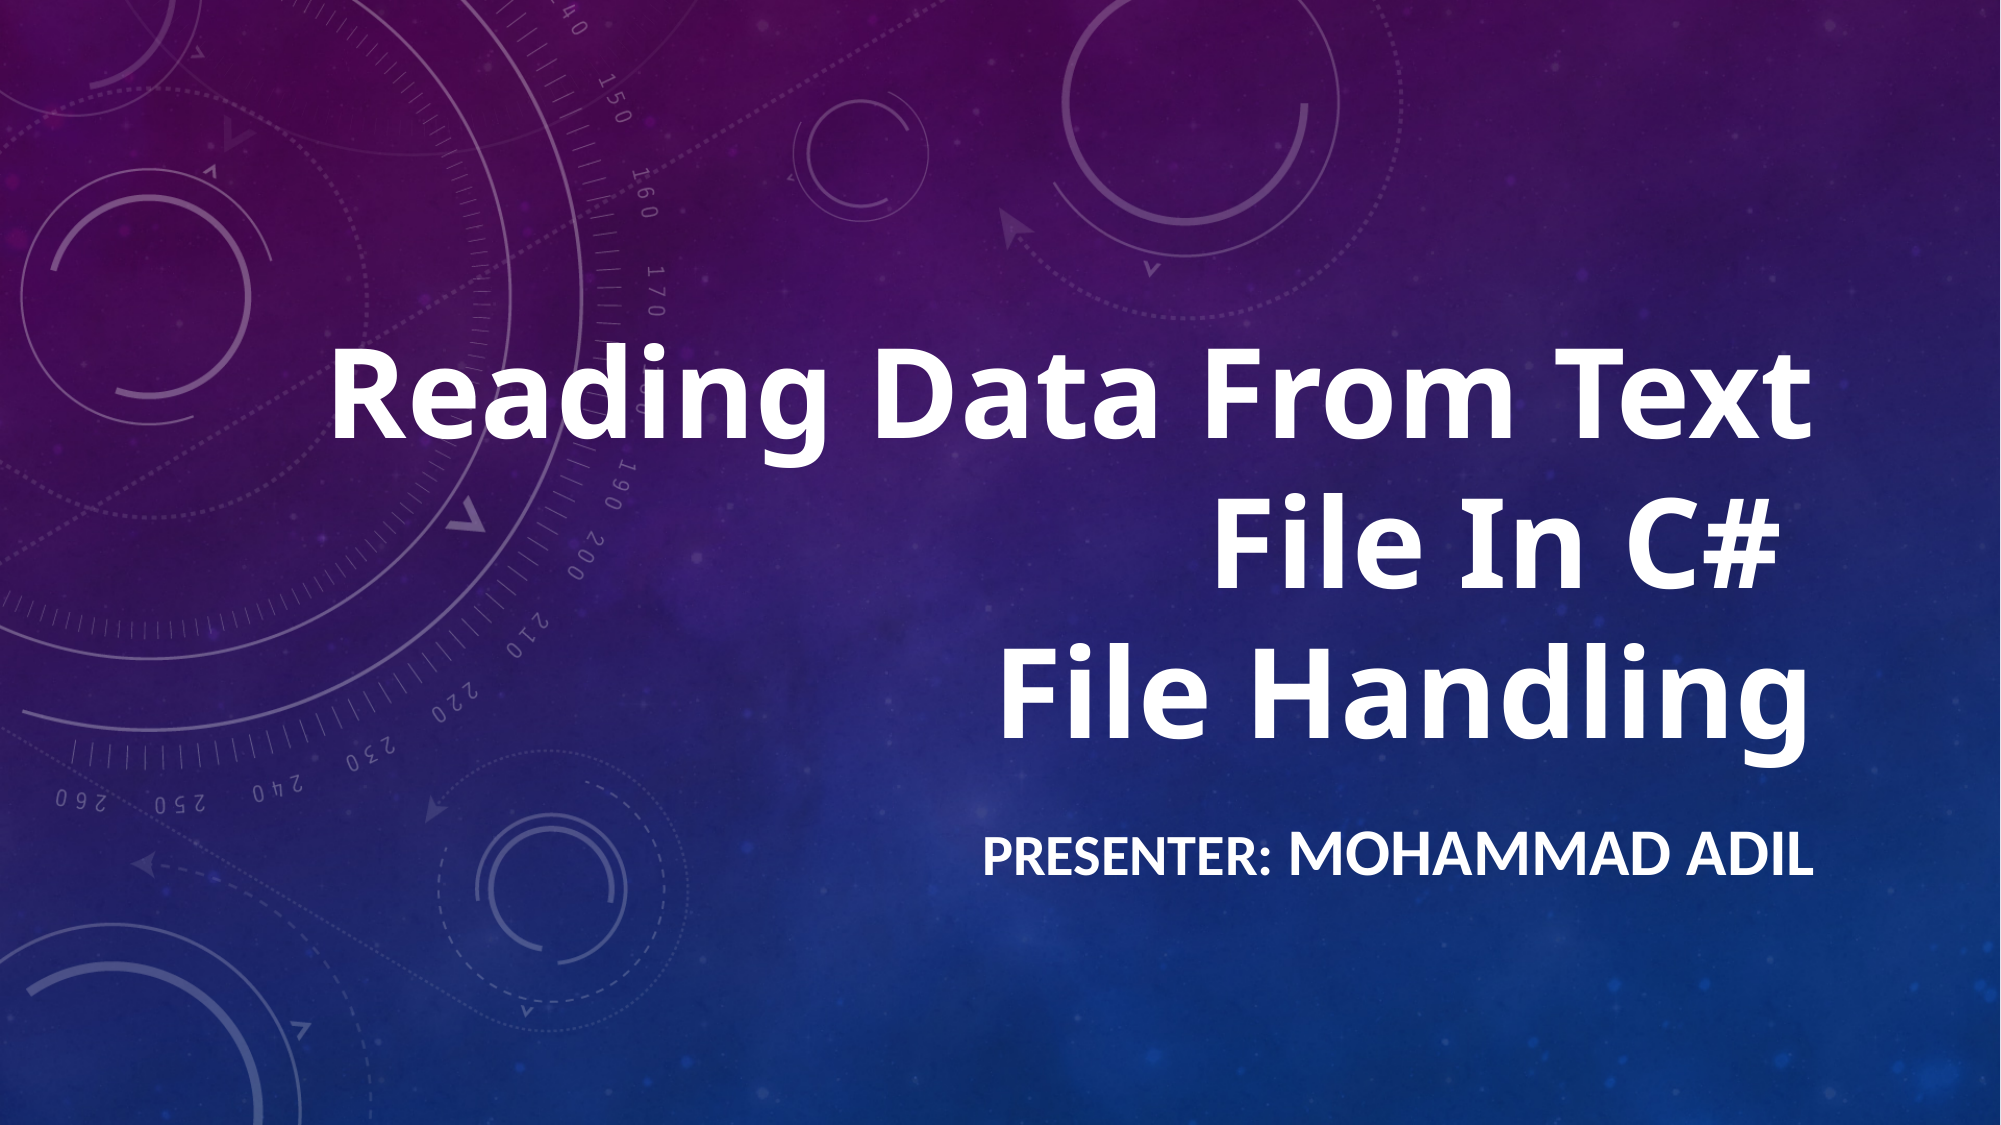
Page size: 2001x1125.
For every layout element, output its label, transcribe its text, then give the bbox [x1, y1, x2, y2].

picture [0, 0, 2001, 1125]
subtitle PRESENTER: MOHAMMAD ADIL [650, 800, 1831, 1032]
title Reading Data From Text File In C# File Handling [94, 292, 1831, 771]
